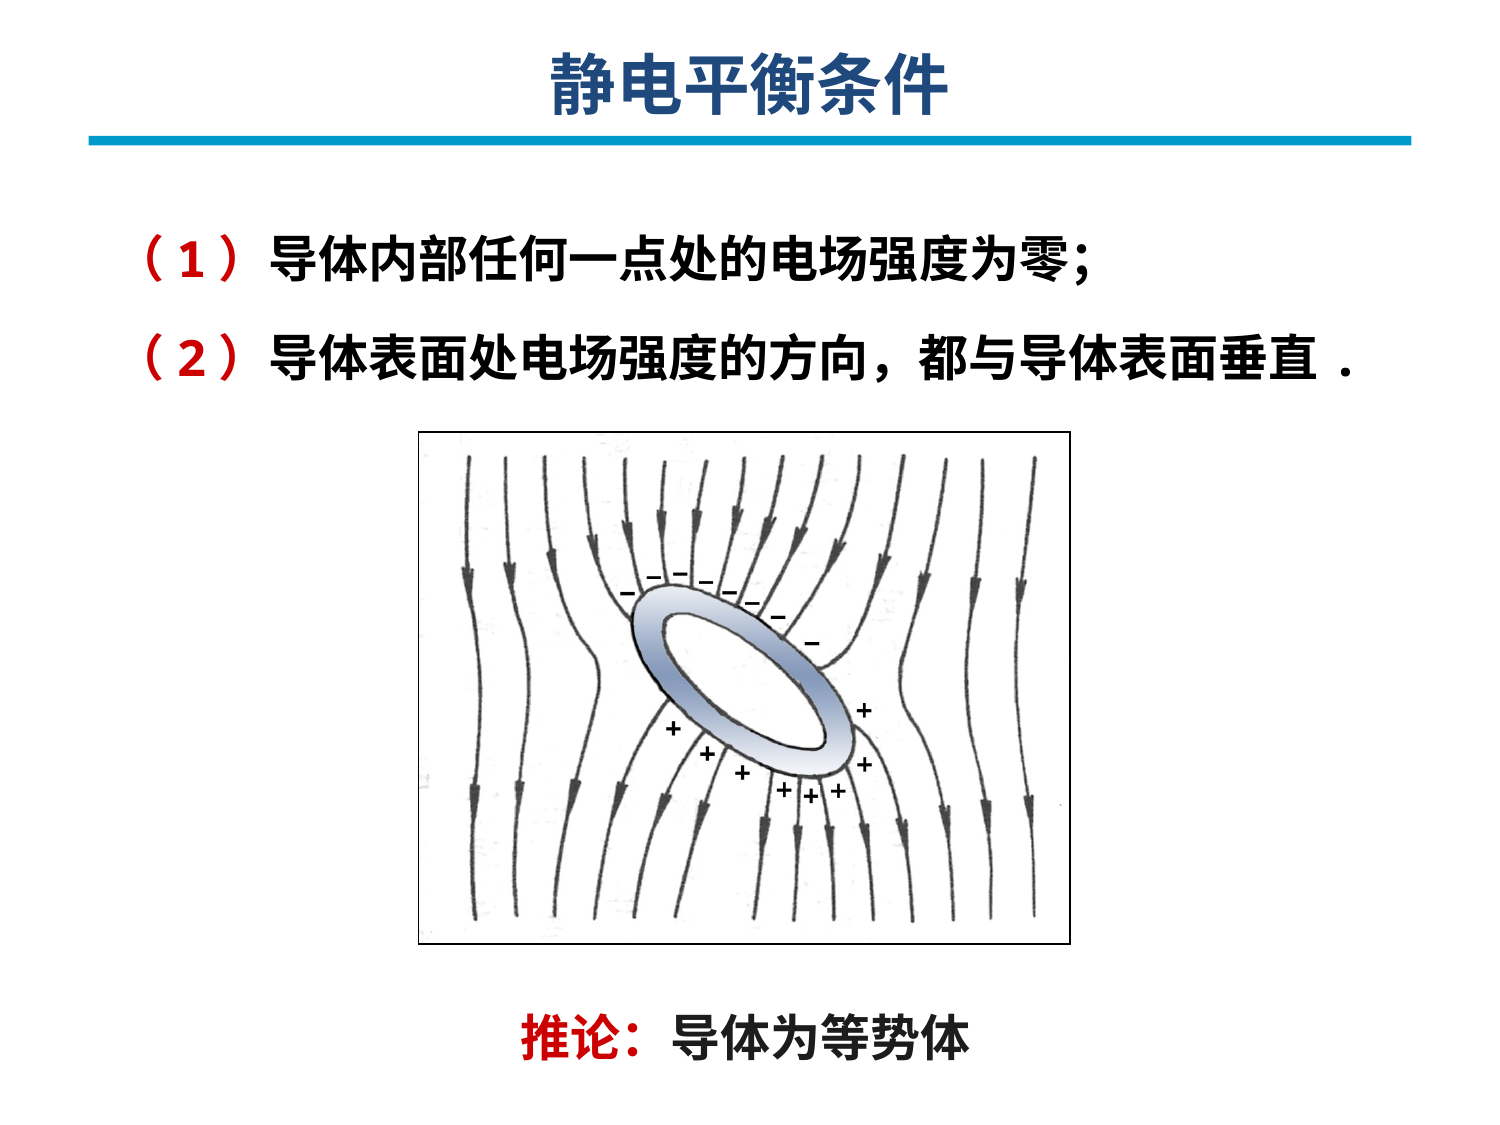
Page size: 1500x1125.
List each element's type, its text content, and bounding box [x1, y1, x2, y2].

text_box 静电平衡条件 [378, 35, 1122, 130]
picture [418, 432, 1070, 944]
text_box 推论：导体为等势体 [505, 999, 986, 1075]
text_box （2）导体表面处电场强度的方向，都与导体表面垂直. [99, 307, 1341, 395]
text_box （1）导体内部任何一点处的电场强度为零； [99, 219, 1152, 295]
